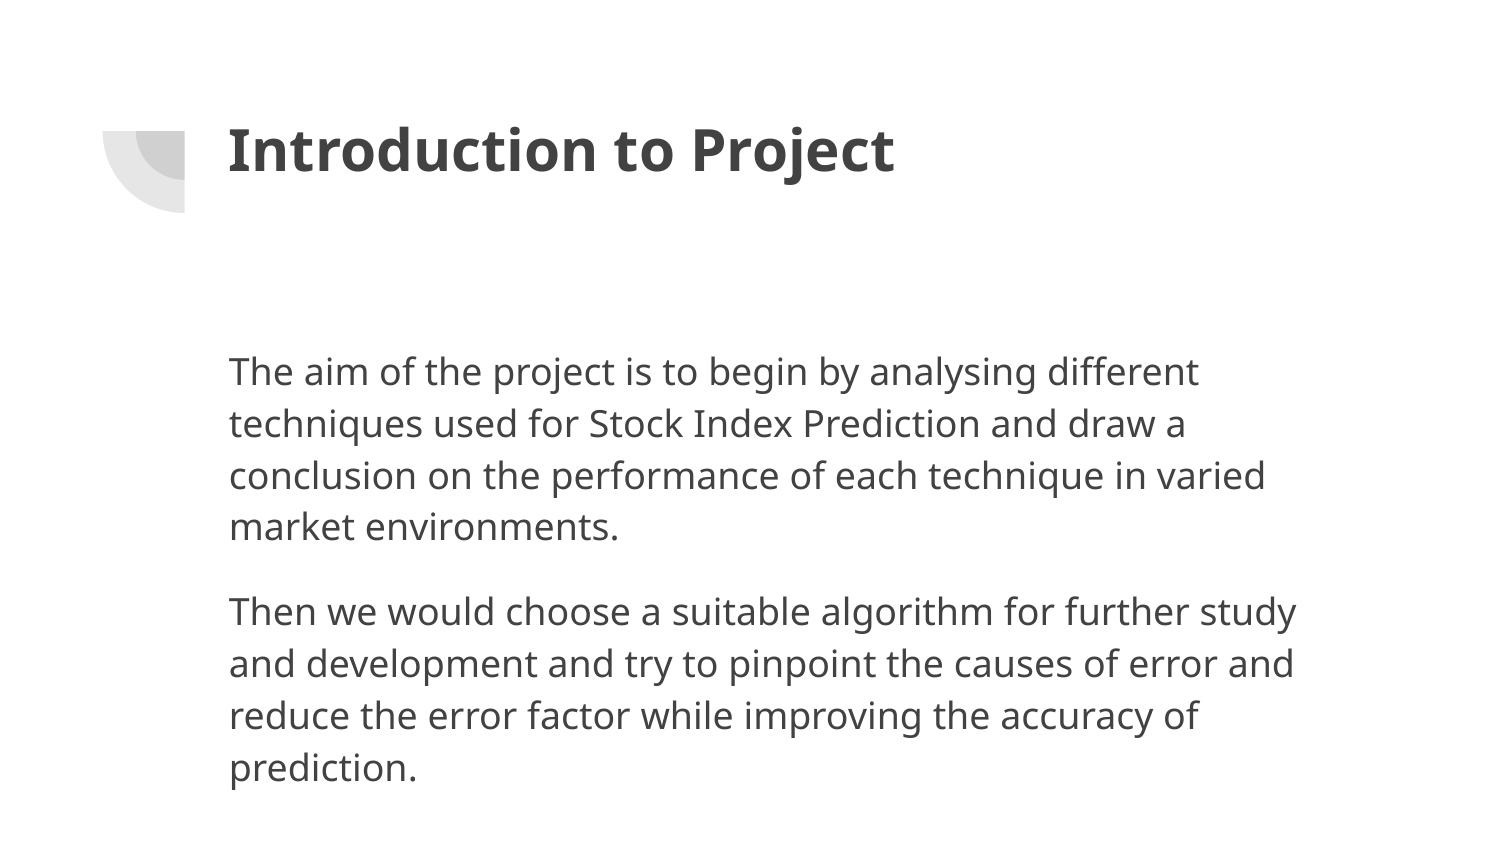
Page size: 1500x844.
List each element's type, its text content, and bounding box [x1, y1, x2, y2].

title Introduction to Project [213, 98, 1368, 263]
list The aim of the project is to begin by analysing different techniques used for Stock Index Prediction and draw a conclusion on the performance of each technique in varied market environments. Then we would choose a suitable algorithm for further study and development and try to pinpoint the causes of error and reduce the error factor while improving the accuracy of prediction. [213, 326, 1368, 744]
